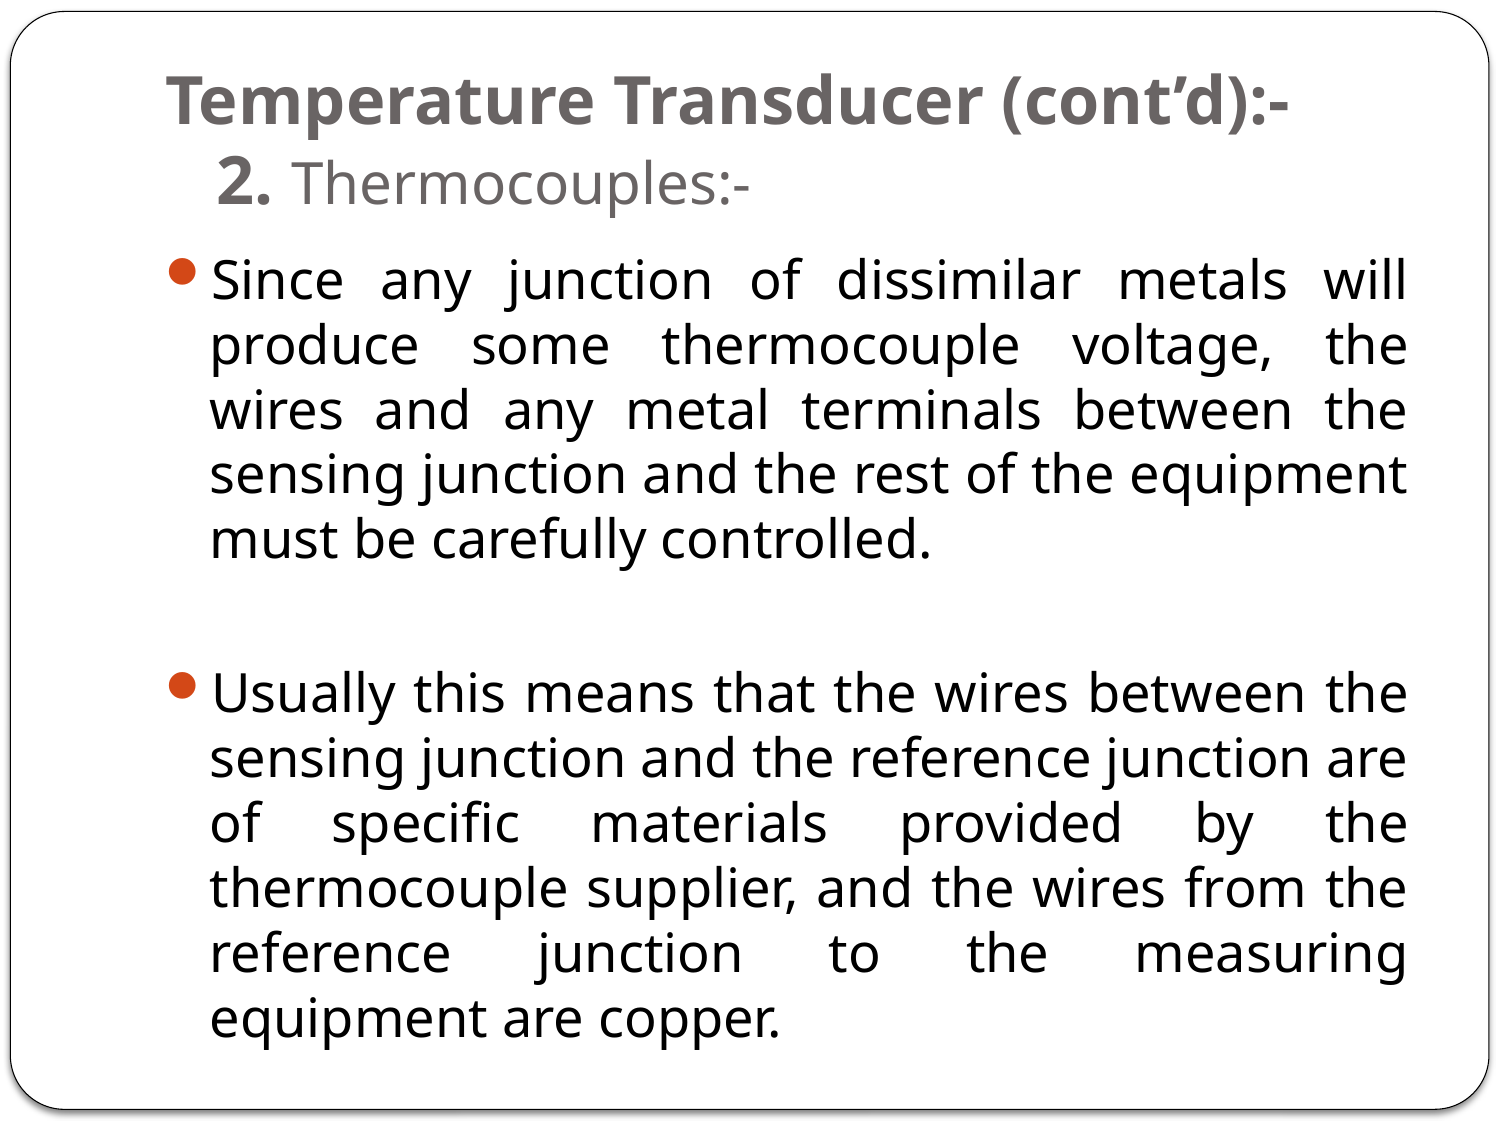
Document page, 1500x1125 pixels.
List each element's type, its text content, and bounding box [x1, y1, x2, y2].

list Since any junction of dissimilar metals will produce some thermocouple voltage, the wires and any metal terminals between the sensing junction and the rest of the equipment must be carefully controlled. Usually this means that the wires between the sensing junction and the reference junction are of specific materials provided by the thermocouple supplier, and the wires from the reference junction to the measuring equipment are copper. [150, 237, 1425, 988]
title Temperature Transducer (cont’d):- 2. Thermocouples:- [150, 45, 1425, 233]
